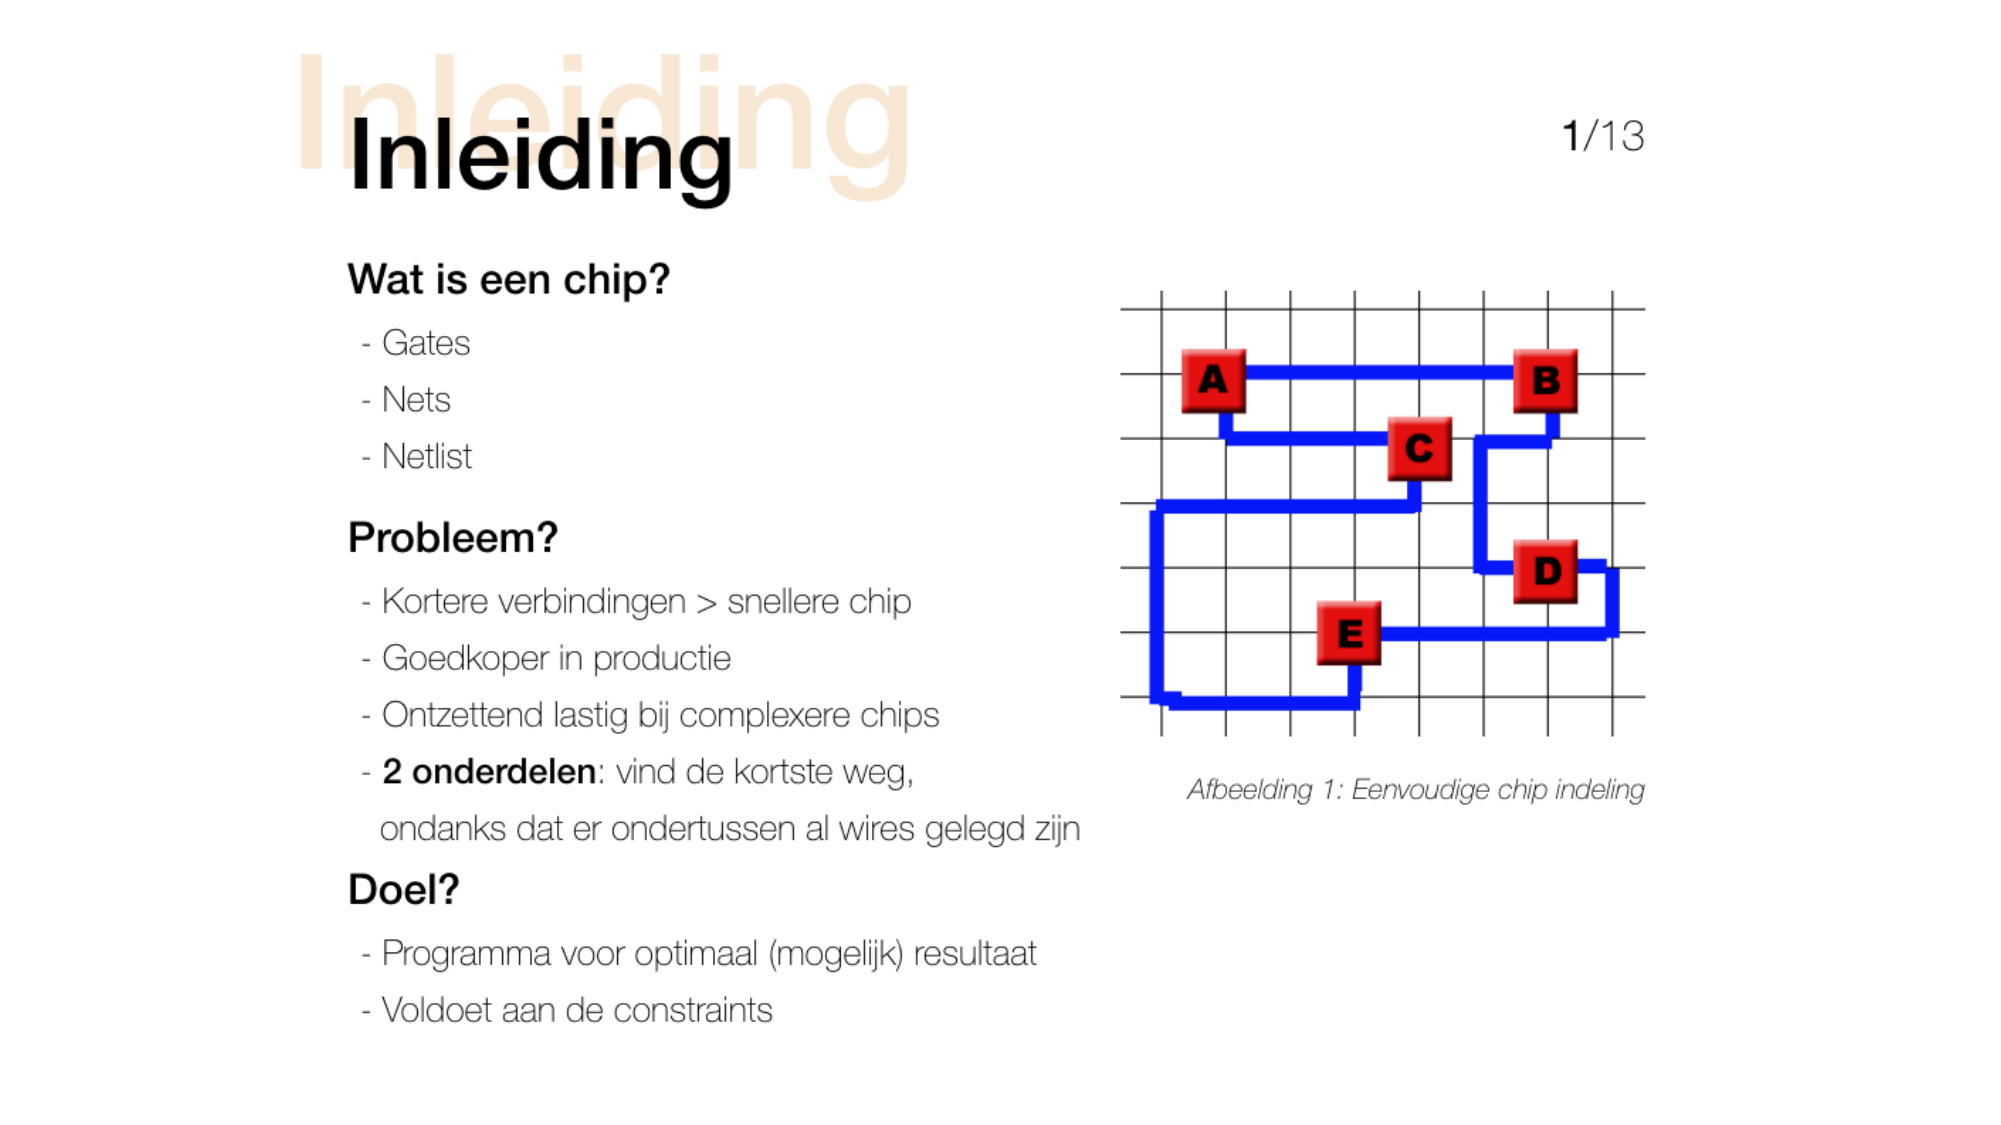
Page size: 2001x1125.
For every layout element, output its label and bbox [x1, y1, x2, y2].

picture [251, 0, 1752, 1125]
